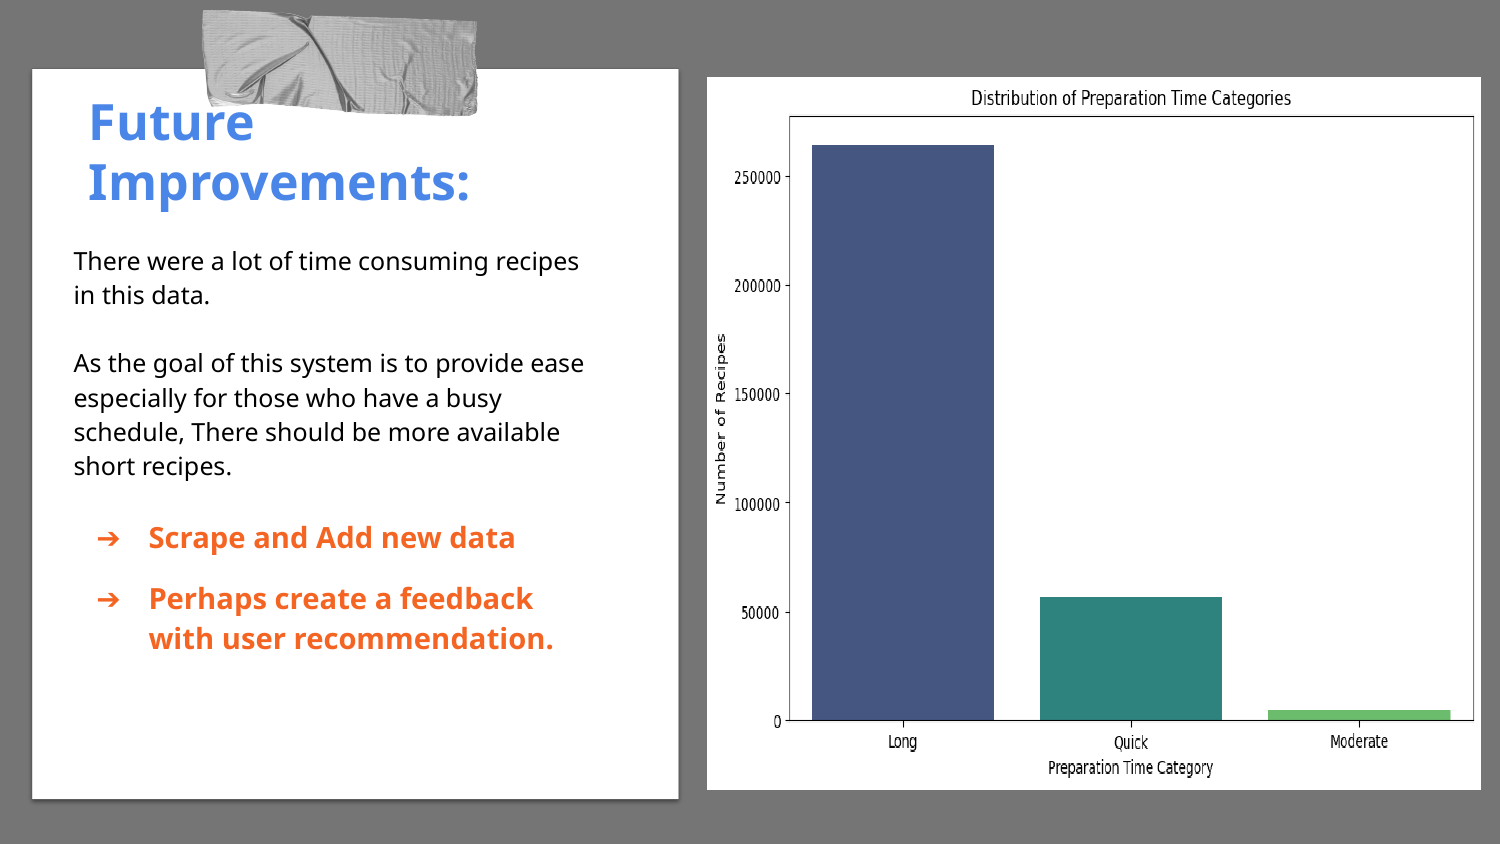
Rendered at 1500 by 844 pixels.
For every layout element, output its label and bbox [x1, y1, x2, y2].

picture [707, 77, 1482, 791]
picture [6, 9, 705, 829]
